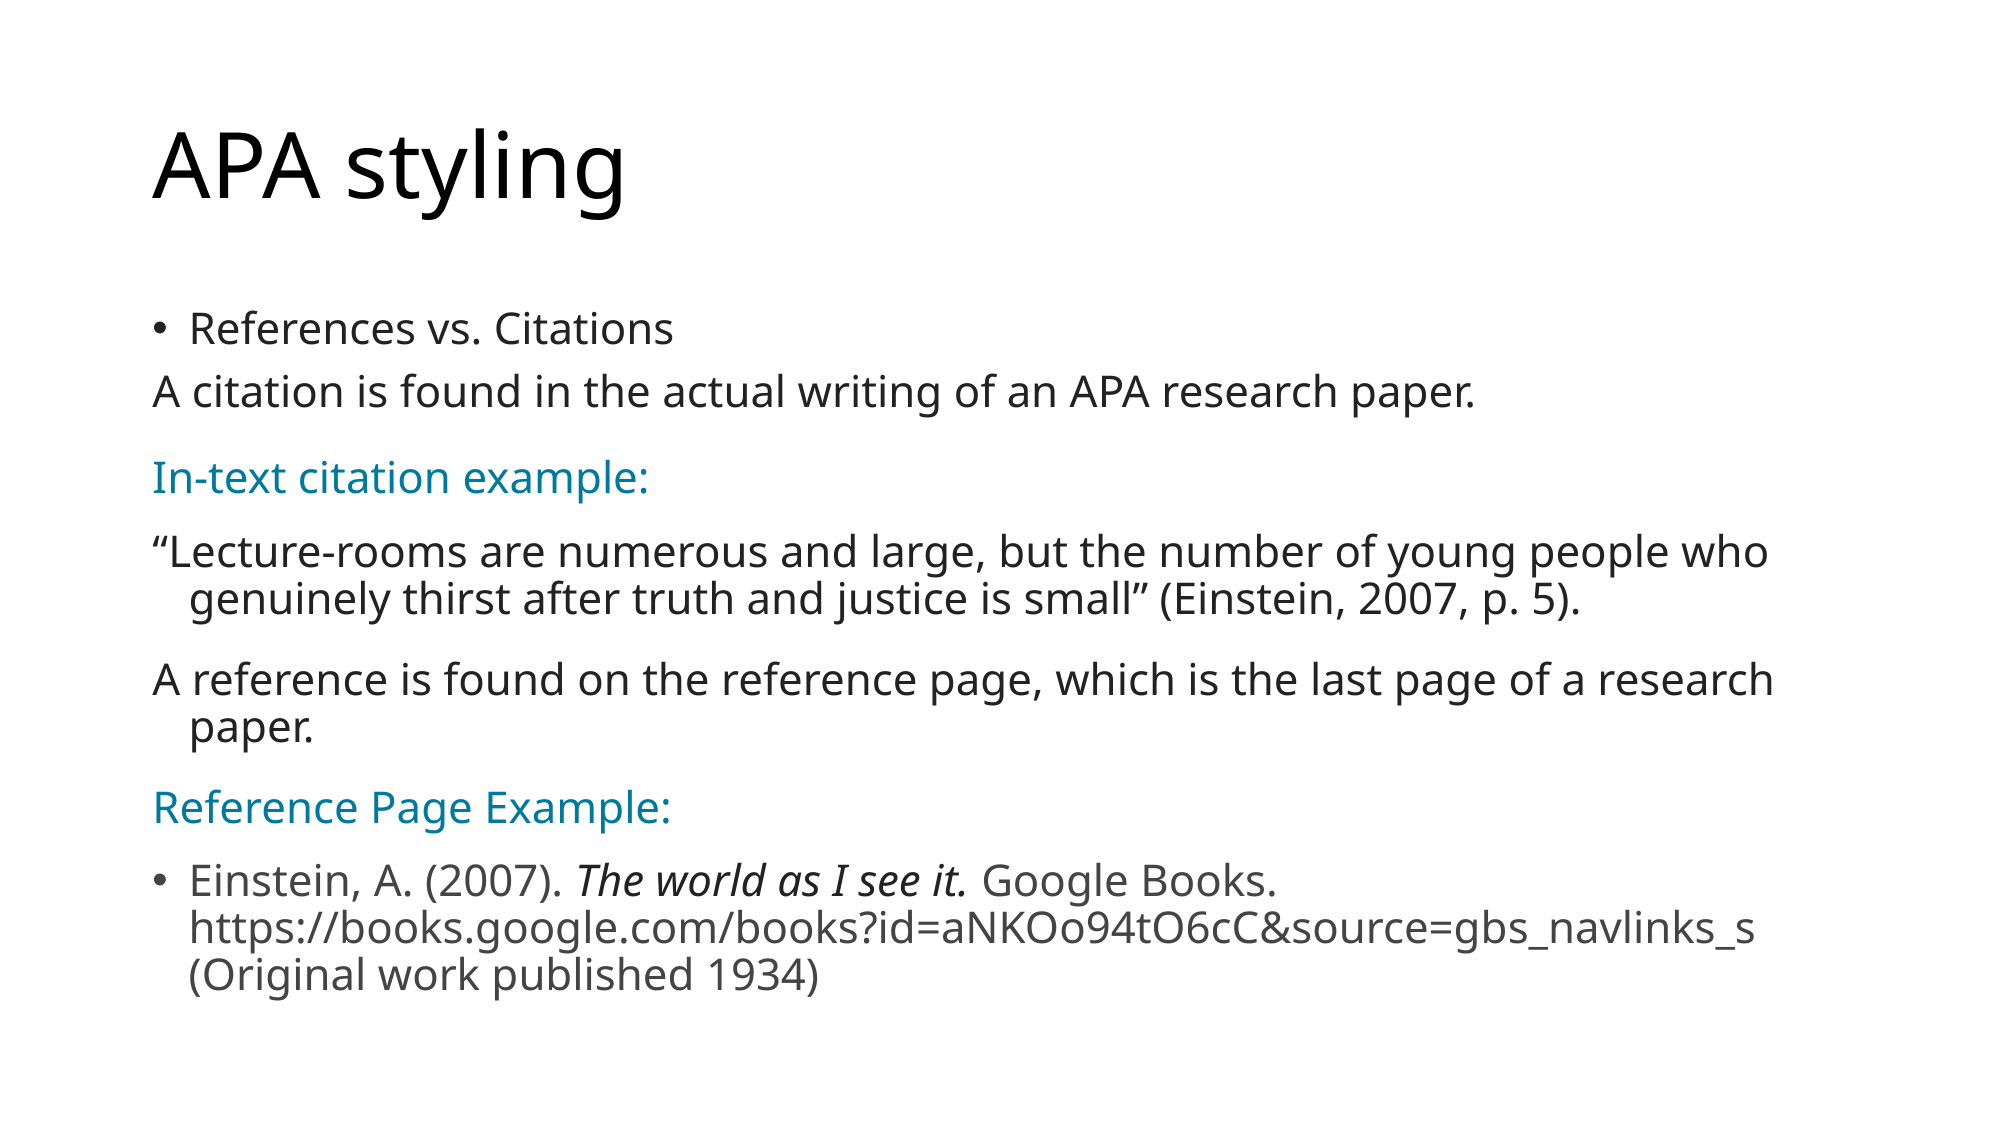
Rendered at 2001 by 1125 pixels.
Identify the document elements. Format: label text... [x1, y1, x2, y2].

title APA styling [137, 59, 1863, 278]
list References vs. Citations A citation is found in the actual writing of an APA research paper. In-text citation example: “Lecture-rooms are numerous and large, but the number of young people who genuinely thirst after truth and justice is small” (Einstein, 2007, p. 5). A reference is found on the reference page, which is the last page of a research paper. Reference Page Example: Einstein, A. (2007). The world as I see it. Google Books. https://books.google.com/books?id=aNKOo94tO6cC&source=gbs_navlinks_s (Original work published 1934) [137, 299, 1863, 1014]
